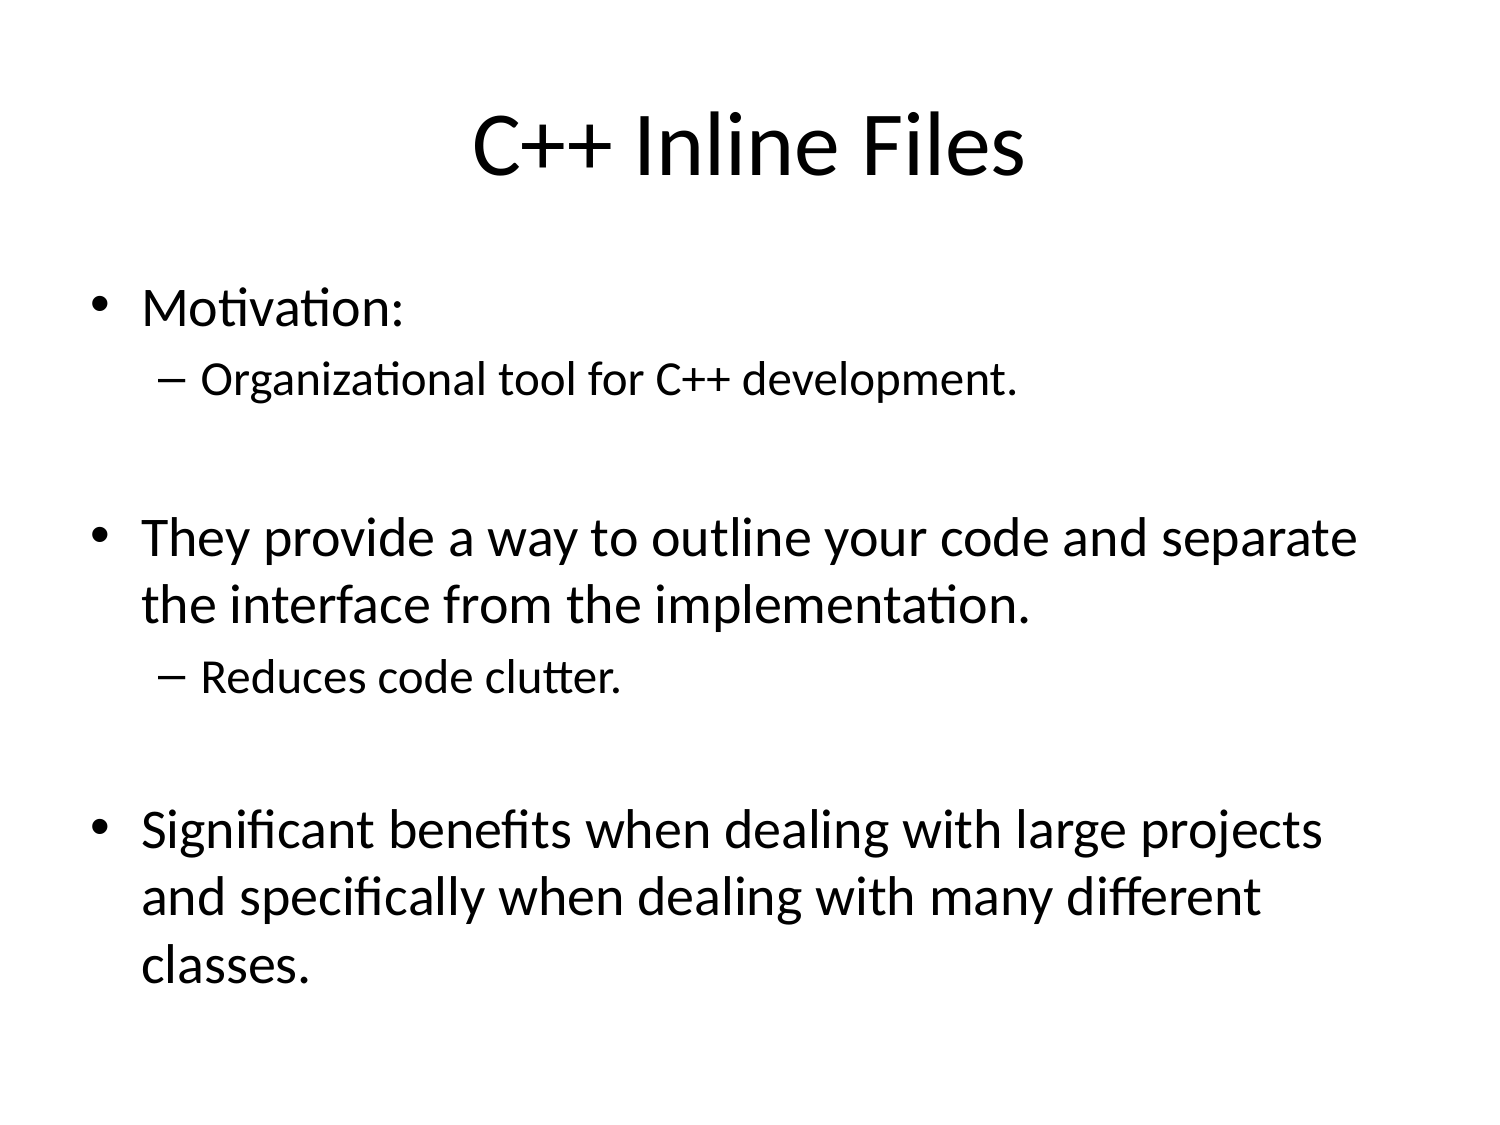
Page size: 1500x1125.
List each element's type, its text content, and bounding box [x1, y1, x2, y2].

title C++ Inline Files [75, 45, 1425, 233]
list Motivation: Organizational tool for C++ development. They provide a way to outline your code and separate the interface from the implementation. Reduces code clutter. Significant benefits when dealing with large projects and specifically when dealing with many different classes. [75, 262, 1425, 1005]
